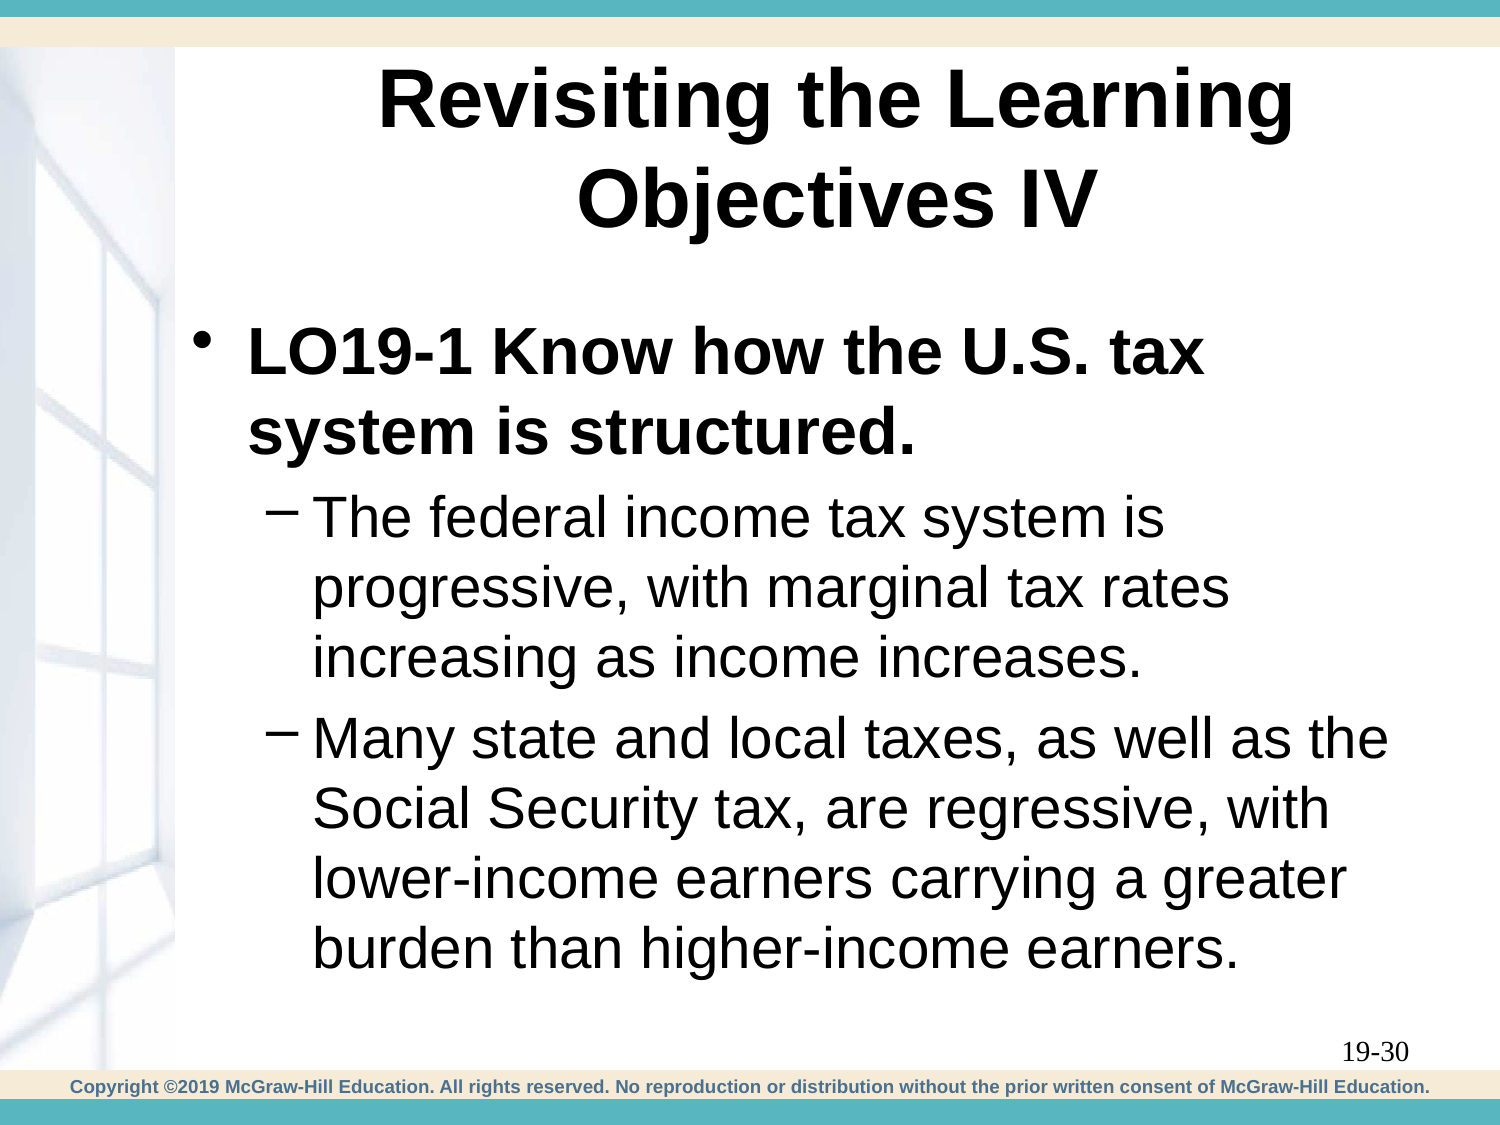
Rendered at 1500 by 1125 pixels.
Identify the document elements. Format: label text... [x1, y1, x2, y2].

slide_number 19-30 [1074, 1024, 1425, 1103]
title Revisiting the Learning Objectives IV [174, 24, 1500, 263]
list LO19-1 Know how the U.S. tax system is structured. The federal income tax system is progressive, with marginal tax rates increasing as income increases. Many state and local taxes, as well as the Social Security tax, are regressive, with lower-income earners carrying a greater burden than higher-income earners. [175, 299, 1414, 1043]
